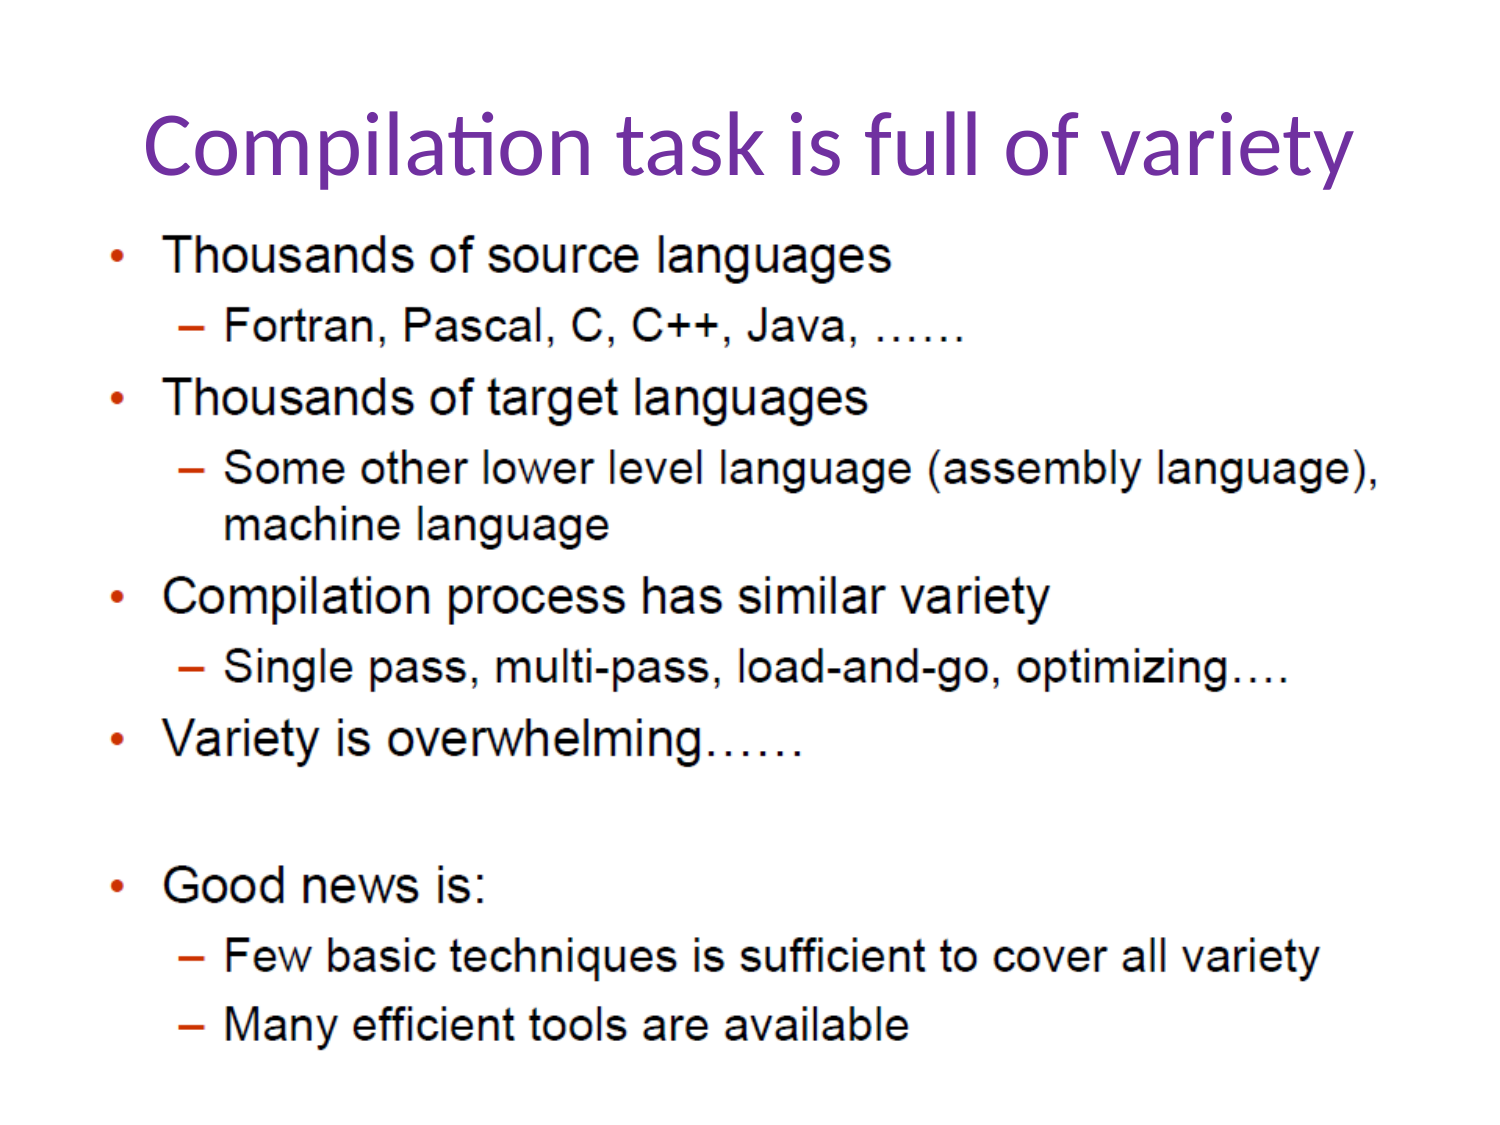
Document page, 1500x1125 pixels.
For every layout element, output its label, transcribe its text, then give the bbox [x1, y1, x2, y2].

title Compilation task is full of variety [75, 45, 1425, 233]
picture [99, 212, 1385, 1055]
